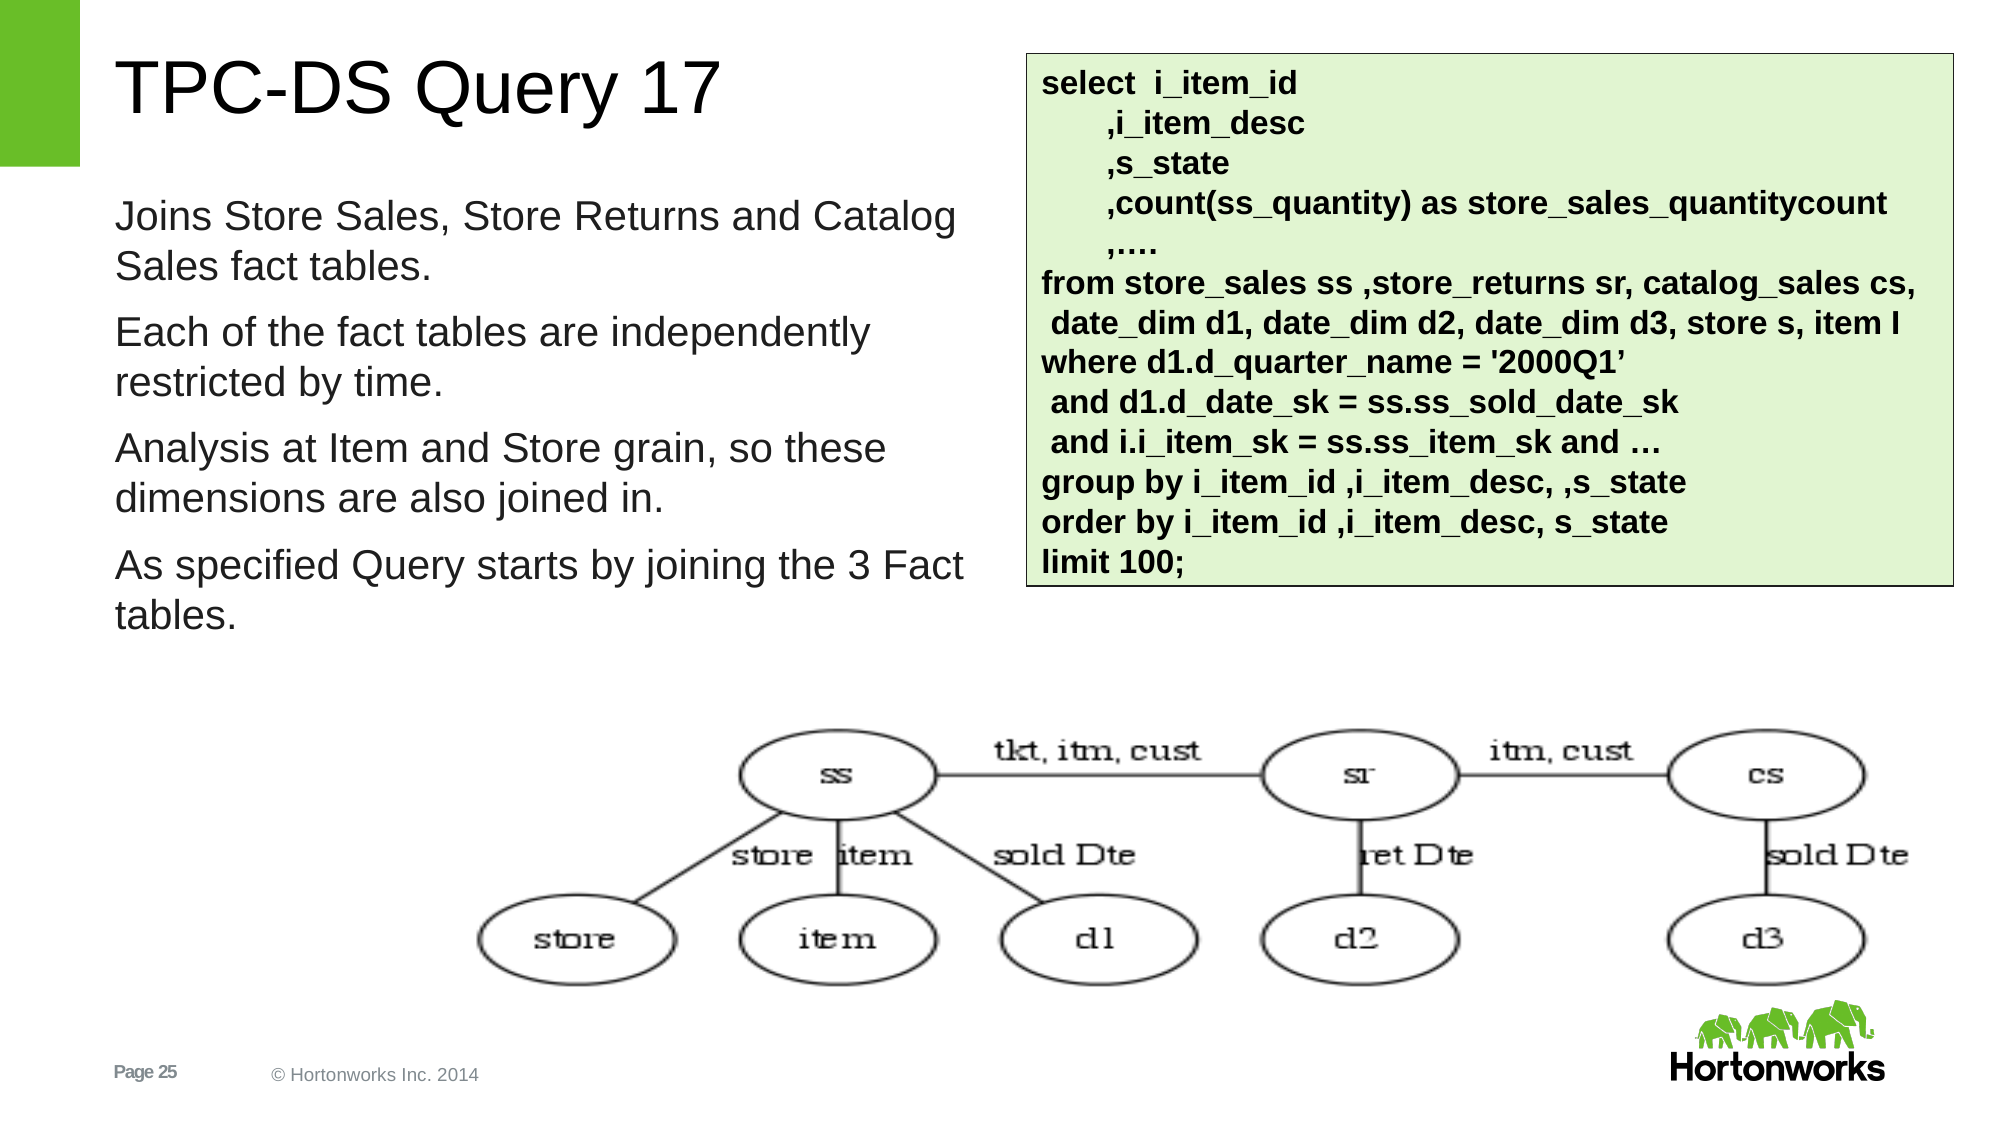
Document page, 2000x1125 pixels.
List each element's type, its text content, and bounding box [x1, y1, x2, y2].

picture [466, 721, 1927, 995]
text_box select i_item_id ,i_item_desc ,s_state ,count(ss_quantity) as store_sales_quantitycount ,…. from store_sales ss ,store_returns sr, catalog_sales cs, date_dim d1, date_dim d2, date_dim d3, store s, item I where d1.d_quarter_name = '2000Q1’ and d1.d_date_sk = ss.ss_sold_date_sk and i.i_item_sk = ss.ss_item_sk and … group by i_item_id ,i_item_desc, ,s_state order by i_item_id ,i_item_desc, s_state limit 100; [1026, 53, 1954, 587]
picture [1671, 1000, 1885, 1081]
list Joins Store Sales, Store Returns and Catalog Sales fact tables. Each of the fact tables are independently restricted by time. Analysis at Item and Store grain, so these dimensions are also joined in. As specified Query starts by joining the 3 Fact tables. [99, 181, 997, 995]
title TPC-DS Query 17 [99, 0, 1900, 167]
